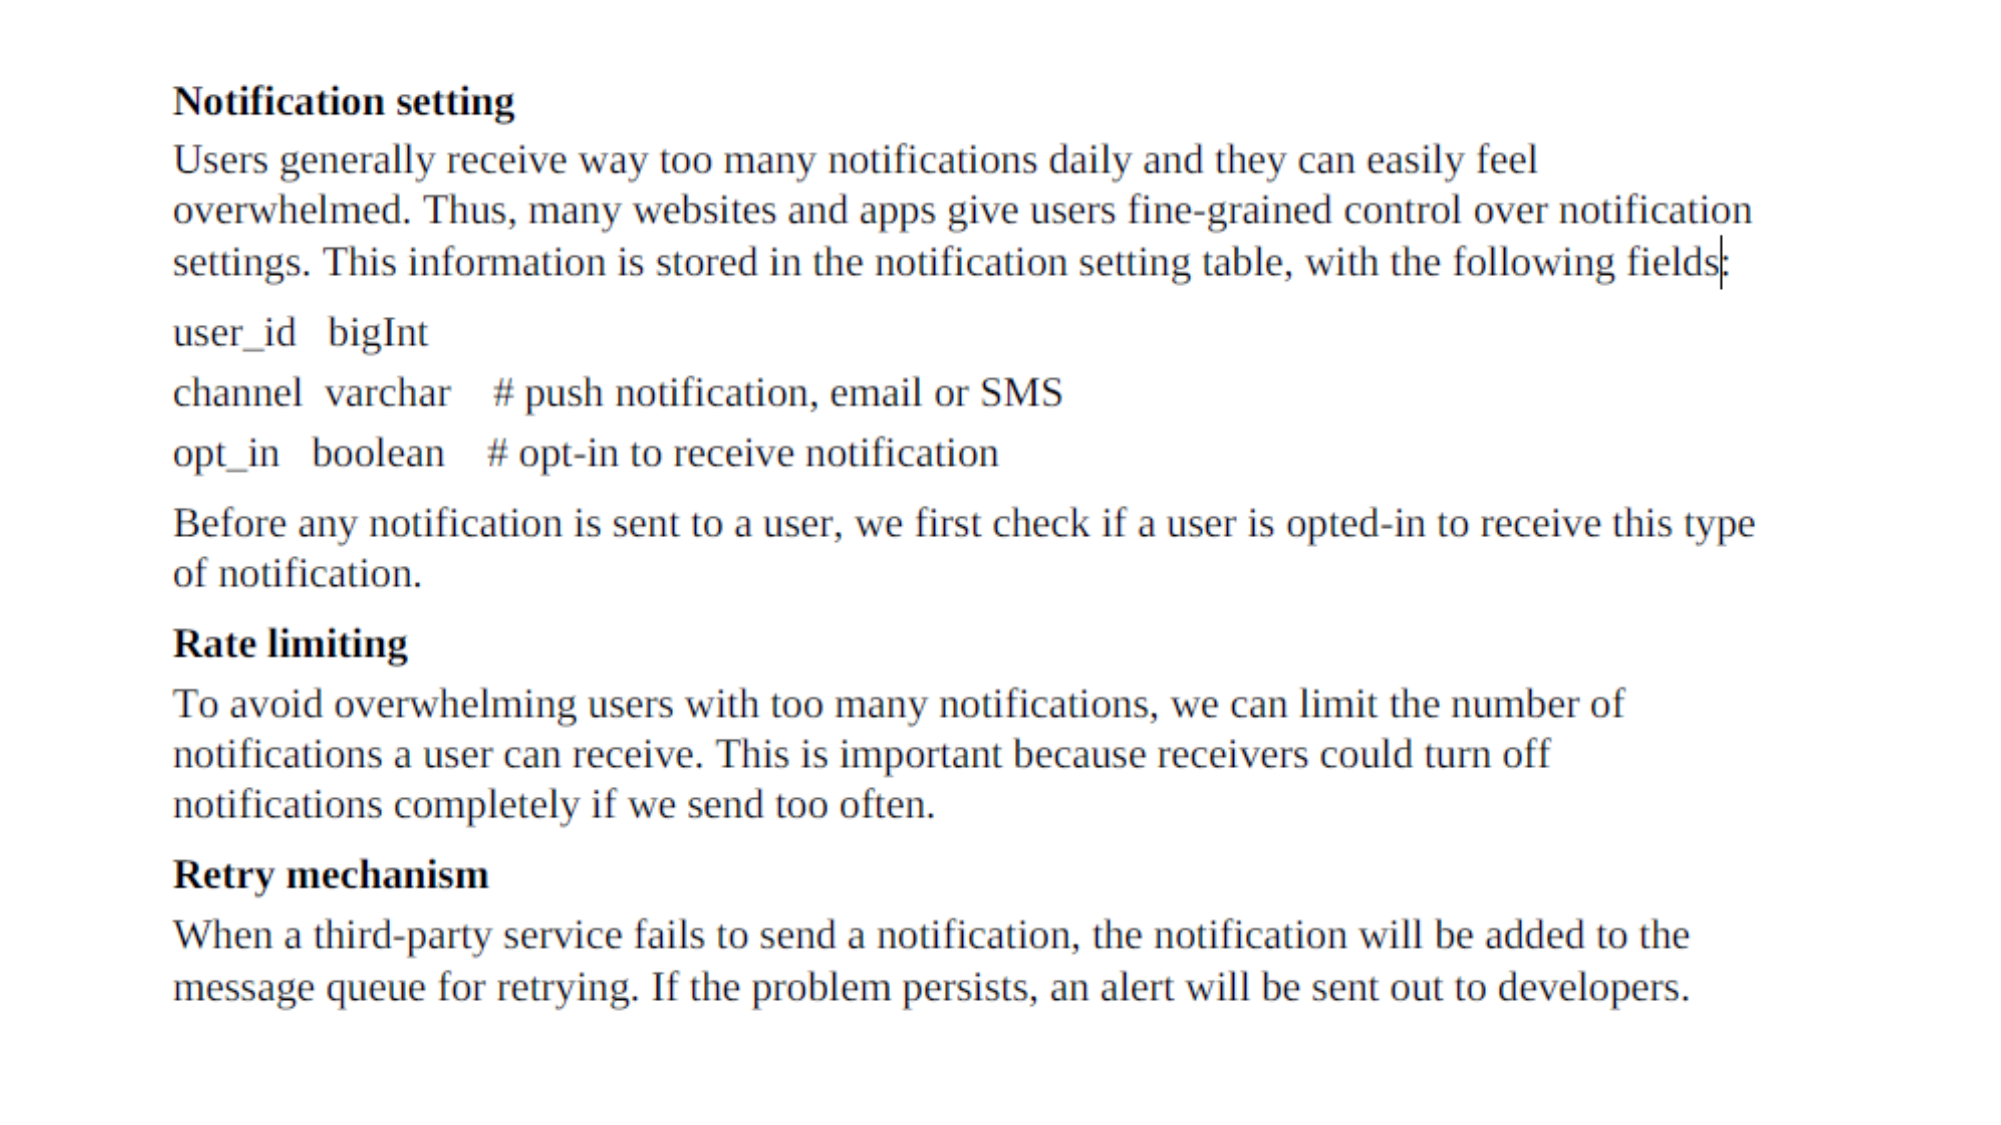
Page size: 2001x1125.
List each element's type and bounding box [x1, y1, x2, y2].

picture [141, 69, 1775, 1025]
